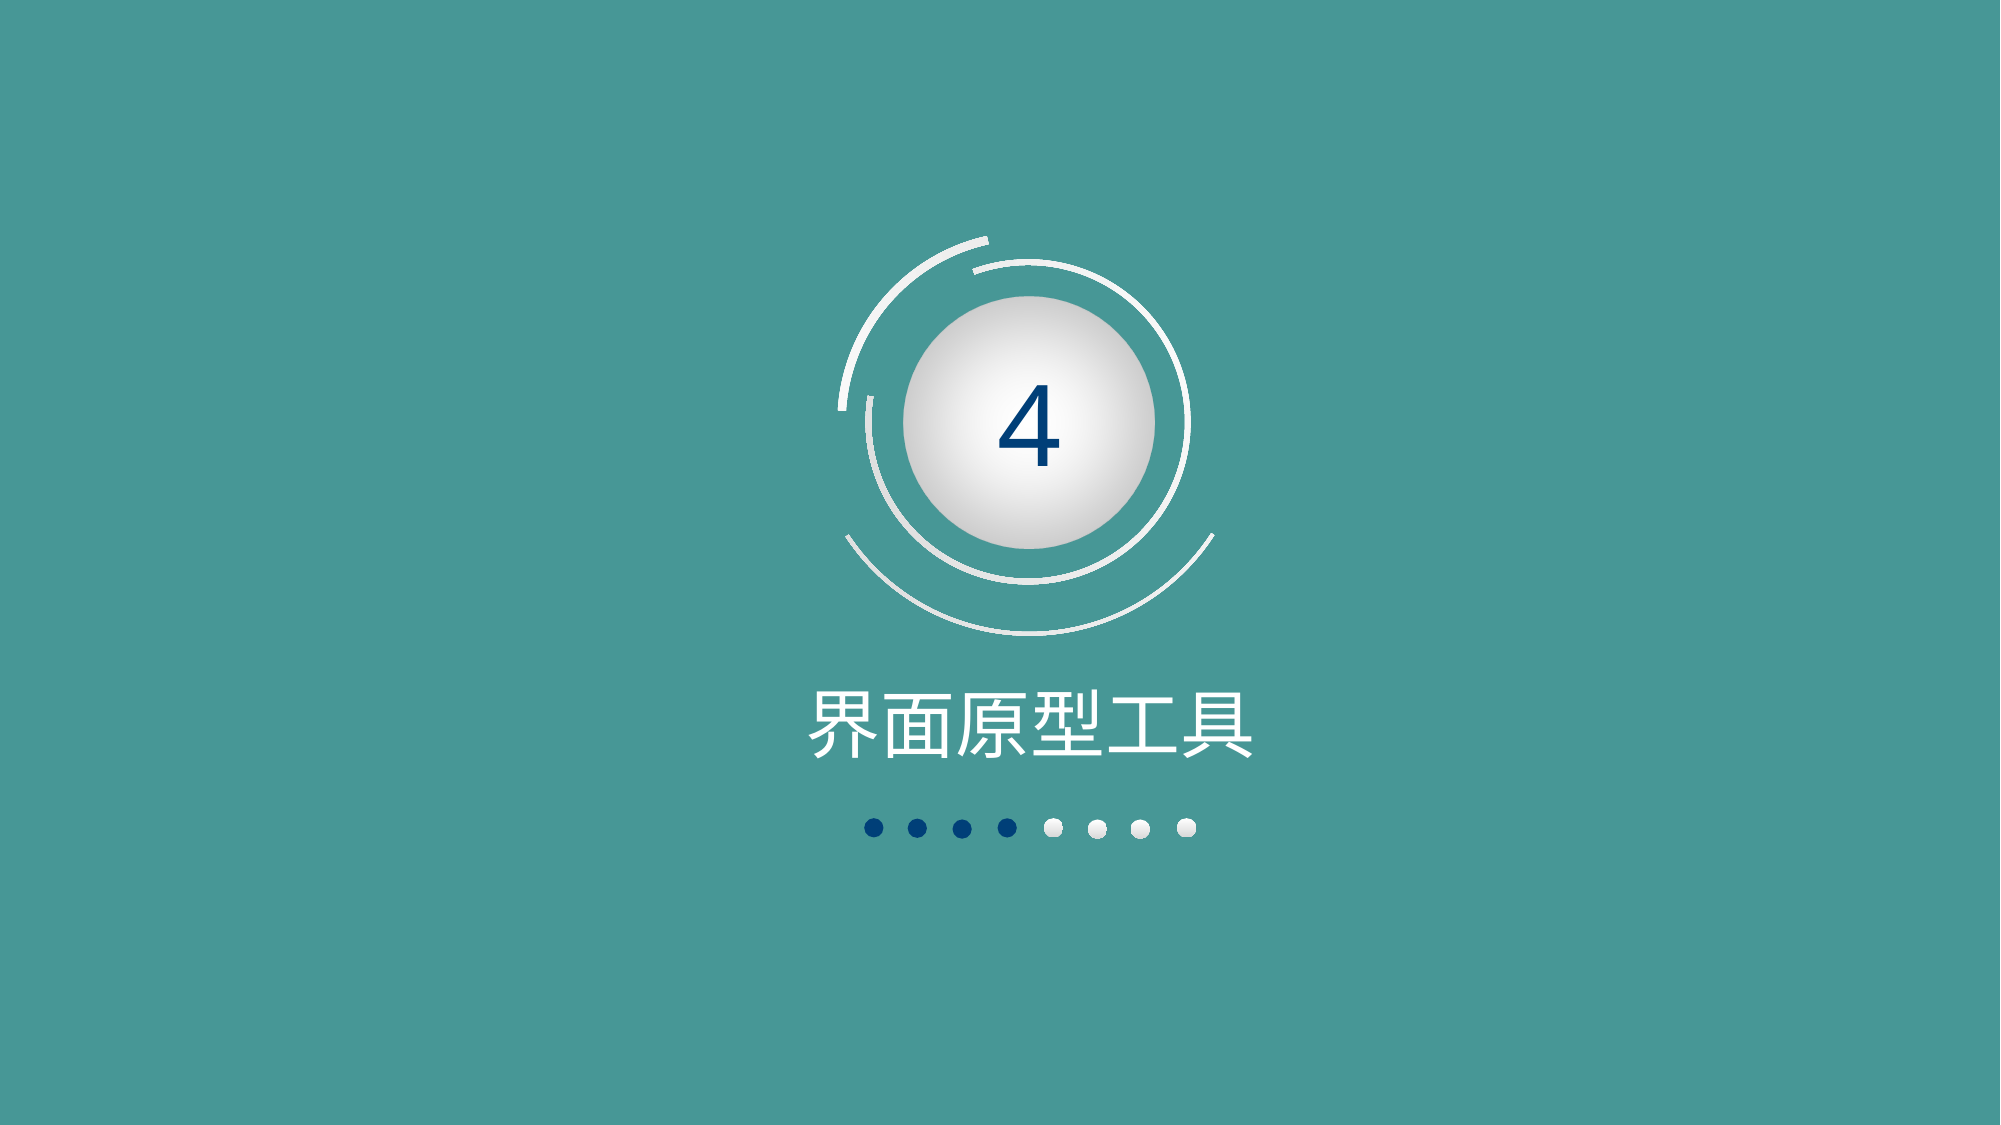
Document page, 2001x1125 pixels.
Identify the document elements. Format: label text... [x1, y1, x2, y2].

text_box [865, 395, 897, 518]
text_box 界面原型工具 [758, 669, 1302, 775]
text_box [864, 818, 884, 838]
text_box [1159, 325, 1191, 519]
text_box [907, 818, 927, 838]
text_box [941, 559, 1116, 585]
text_box [845, 533, 1215, 636]
text_box [1130, 819, 1150, 839]
text_box [1087, 819, 1108, 839]
text_box [1176, 818, 1197, 838]
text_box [902, 296, 1156, 550]
text_box [0, 0, 2000, 1125]
text_box [997, 818, 1017, 838]
text_box [1043, 818, 1064, 838]
text_box [972, 259, 1130, 295]
text_box [952, 819, 972, 839]
text_box [837, 236, 989, 411]
